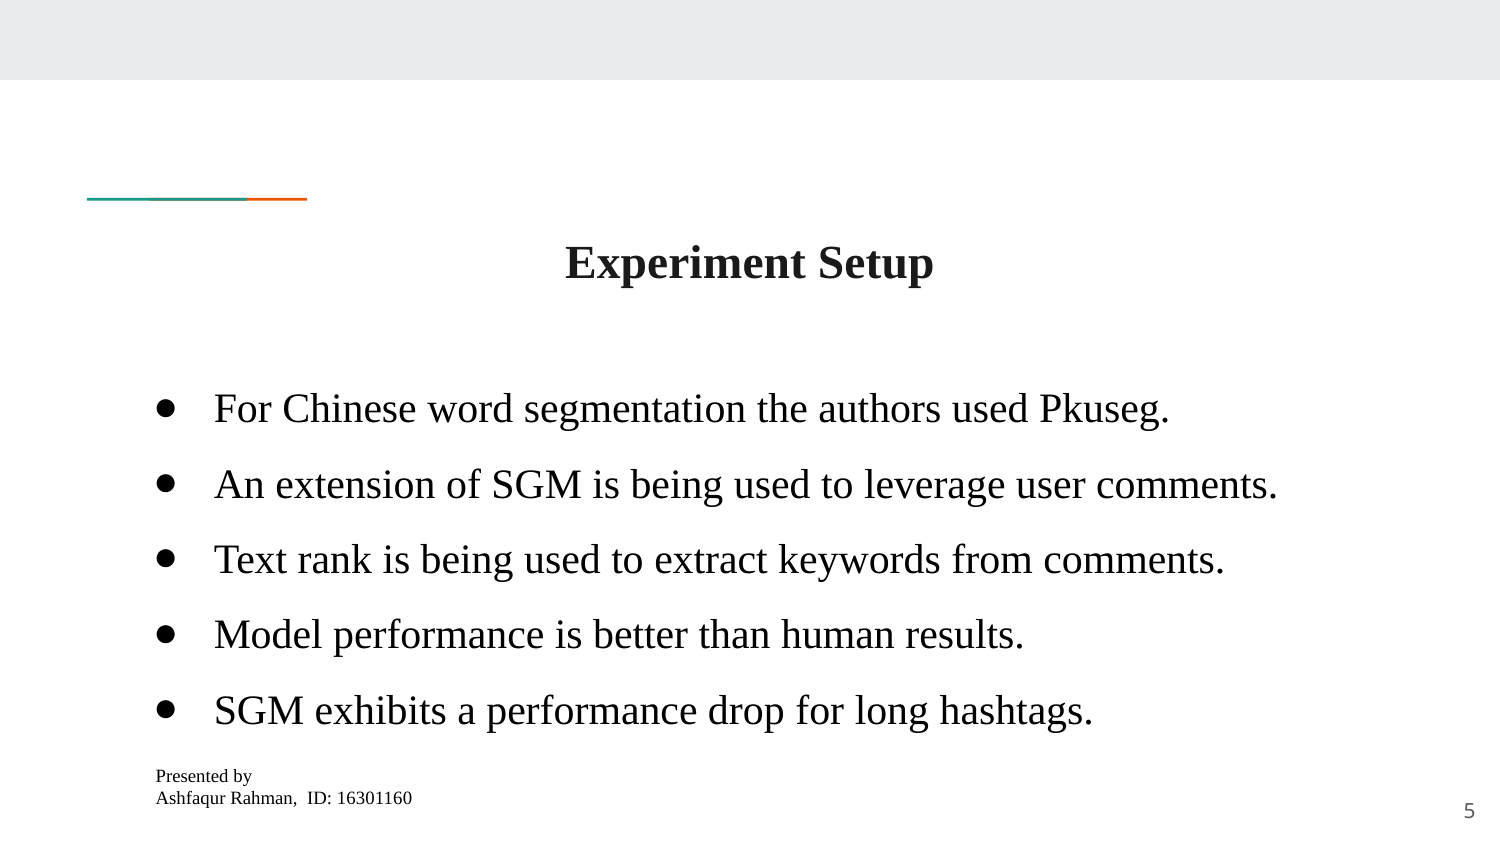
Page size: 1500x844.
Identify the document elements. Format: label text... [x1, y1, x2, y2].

slide_number ‹#› [1400, 779, 1491, 844]
list For Chinese word segmentation the authors used Pkuseg. An extension of SGM is being used to leverage user comments. Text rank is being used to extract keywords from comments. Model performance is better than human results. SGM exhibits a performance drop for long hashtags. [119, 341, 1381, 761]
title Experiment Setup [119, 216, 1381, 305]
text_box Presented by Ashfaqur Rahman, ID: 16301160 [140, 748, 535, 824]
